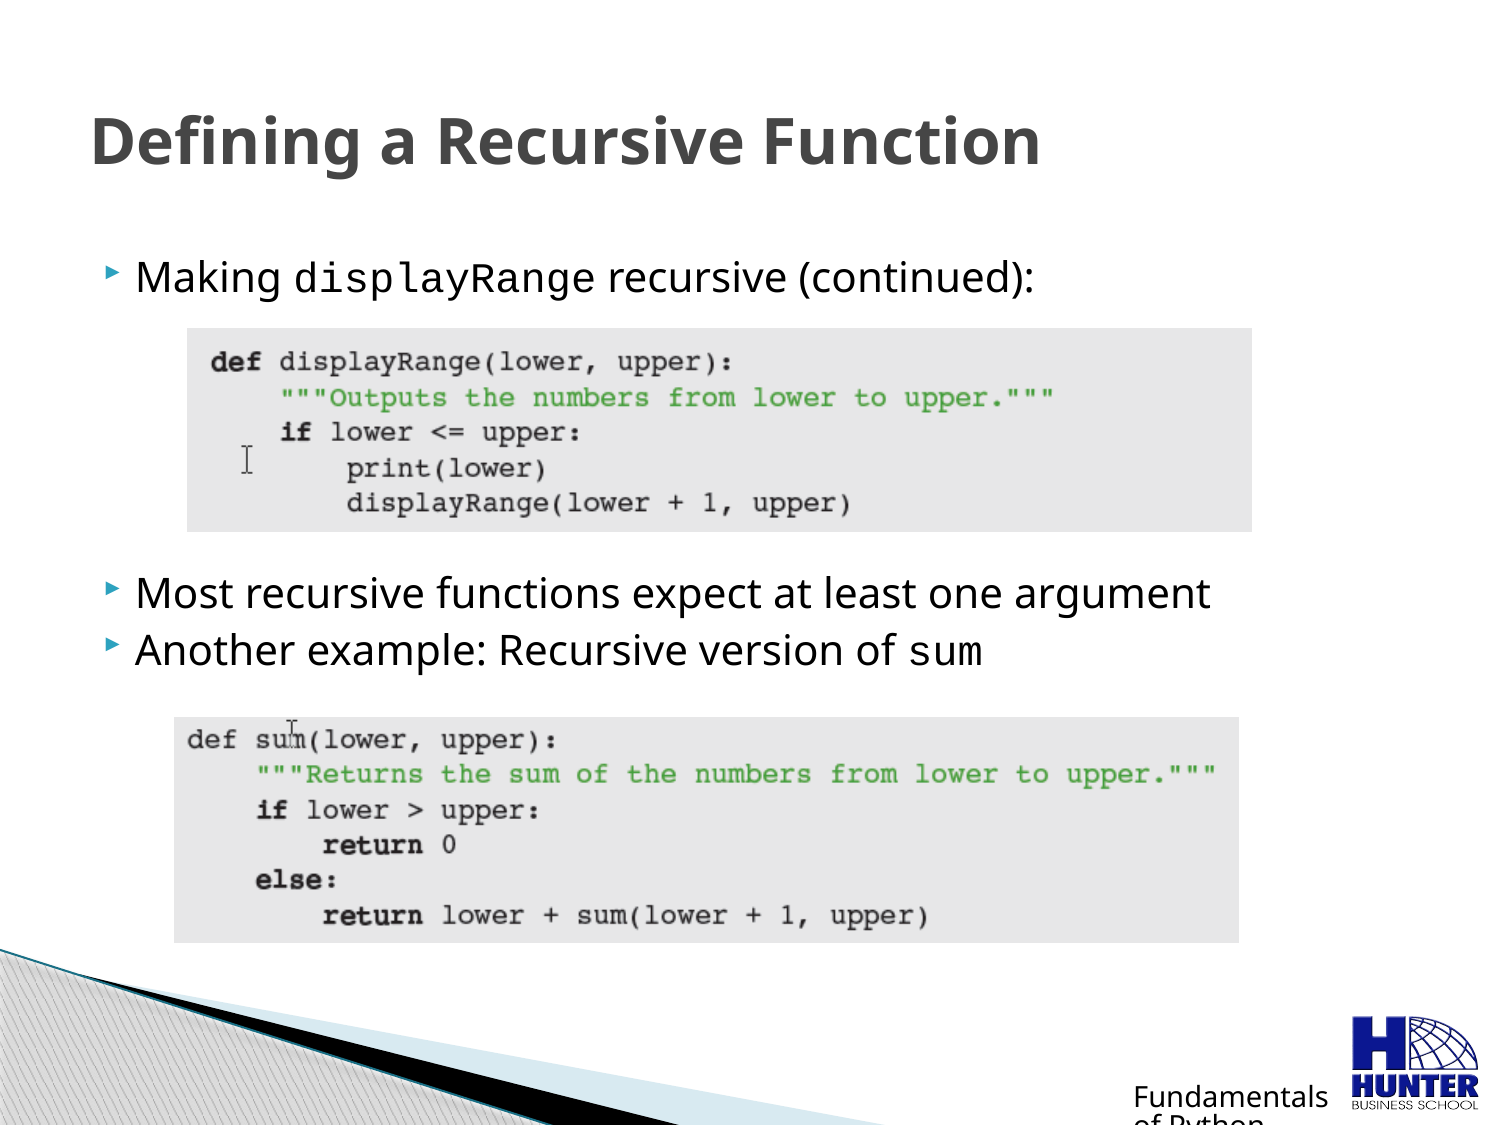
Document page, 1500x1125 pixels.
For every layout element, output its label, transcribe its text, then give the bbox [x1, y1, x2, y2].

footer Fundamentals of Python [1118, 1065, 1352, 1125]
picture [1352, 1016, 1479, 1111]
picture [187, 328, 1252, 532]
title Defining a Recursive Function [75, 45, 1425, 233]
list Making displayRange recursive (continued): Most recursive functions expect at least one argument Another example: Recursive version of sum [75, 243, 1425, 986]
picture [174, 716, 1239, 943]
